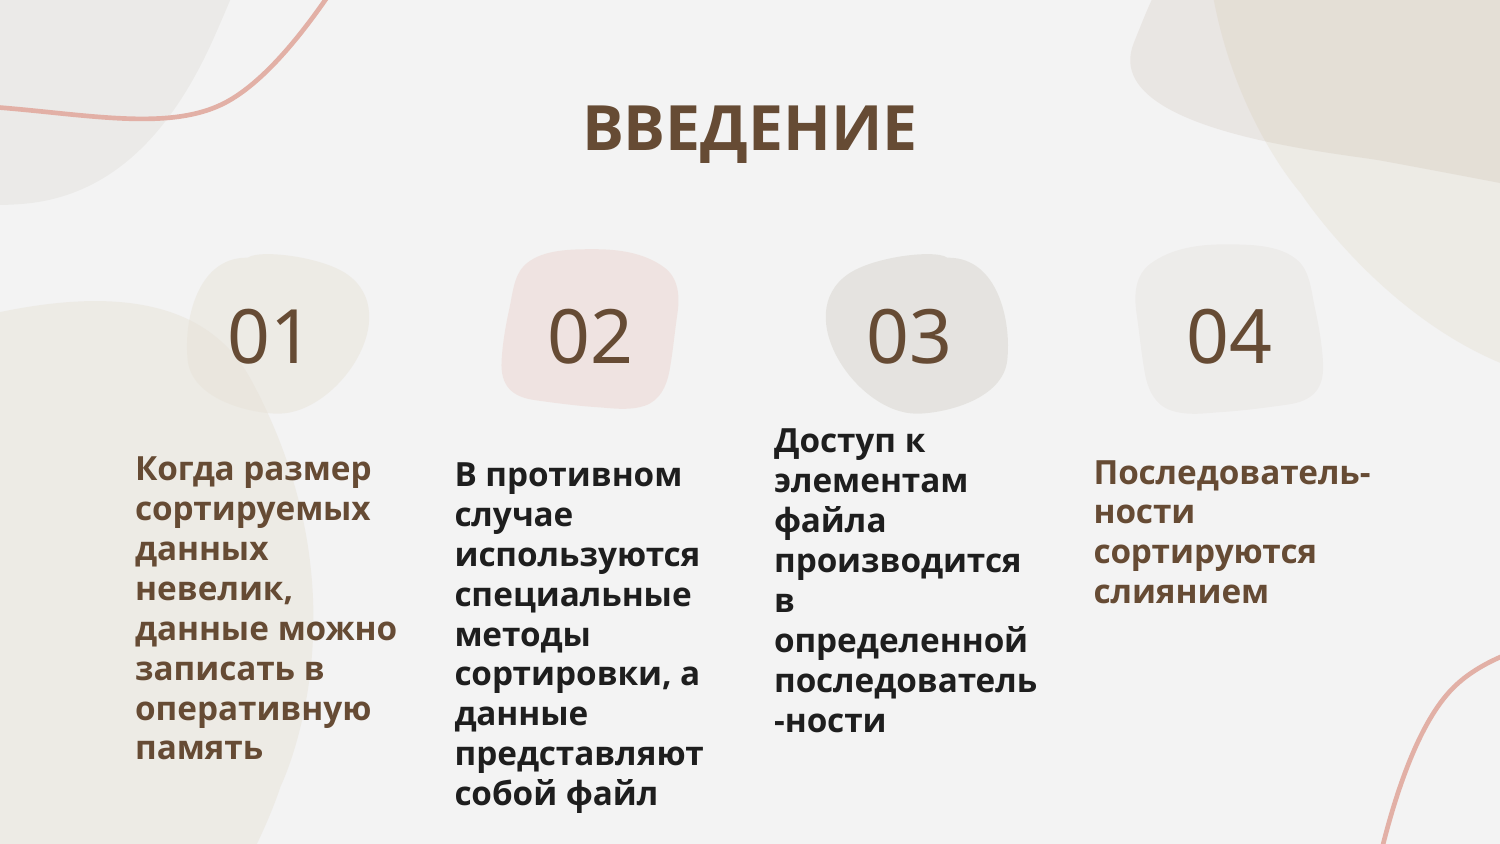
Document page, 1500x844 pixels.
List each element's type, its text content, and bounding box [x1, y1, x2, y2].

title ВВЕДЕНИЕ [118, 71, 1382, 180]
title 02 [439, 297, 741, 371]
title Когда размер сортируемых данных невелик, данные можно записать в оперативную память [120, 644, 422, 782]
title 01 [120, 297, 422, 371]
title Последователь-ности сортируются слиянием [1078, 488, 1401, 626]
title В противном случае используются специальные методы сортировки, а данные представляют собой файл [439, 689, 741, 828]
title 04 [1078, 297, 1380, 371]
title 03 [759, 297, 1061, 371]
title Доступ к элементам файла производится в определенной последователь-ности [759, 616, 1061, 754]
